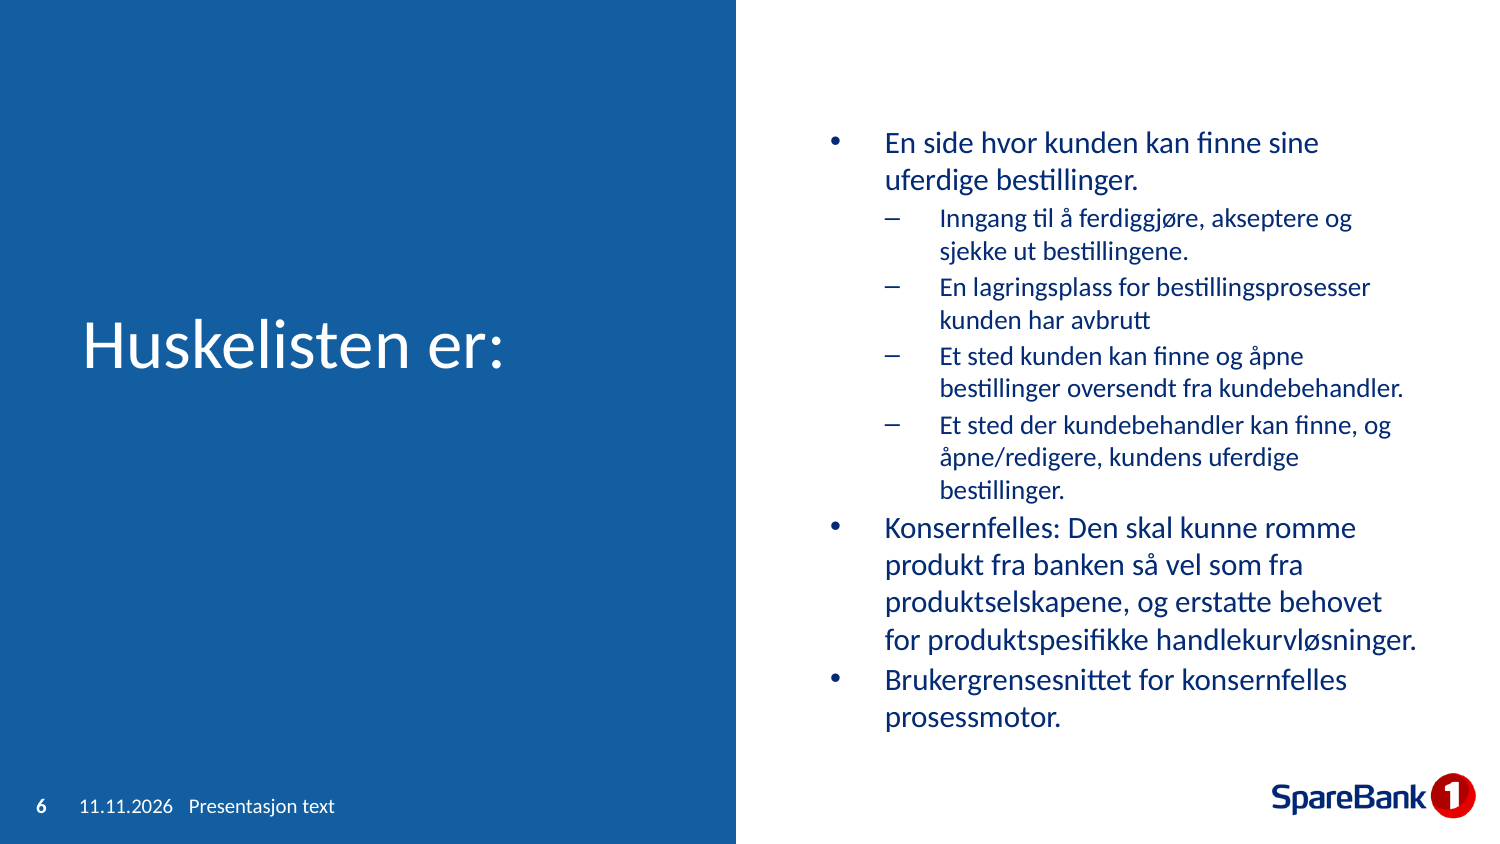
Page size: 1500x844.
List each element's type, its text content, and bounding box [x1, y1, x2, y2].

picture [1272, 773, 1500, 844]
footer Presentasjon text [188, 792, 1218, 819]
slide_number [78, 792, 176, 819]
slide_number 6 [36, 792, 62, 819]
list En side hvor kunden kan finne sine uferdige bestillinger. Inngang til å ferdiggjøre, akseptere og sjekke ut bestillingene. En lagringsplass for bestillingsprosesser kunden har avbrutt Et sted kunden kan finne og åpne bestillinger oversendt fra kundebehandler. Et sted der kundebehandler kan finne, og åpne/redigere, kundens uferdige bestillinger. Konsernfelles: Den skal kunne romme produkt fra banken så vel som fra produktselskapene, og erstatte behovet for produktspesifikke handlekurvløsninger. Brukergrensesnittet for konsernfelles prosessmotor. [829, 122, 1420, 751]
title Huskelisten er: [82, 313, 672, 385]
picture [0, 0, 736, 844]
